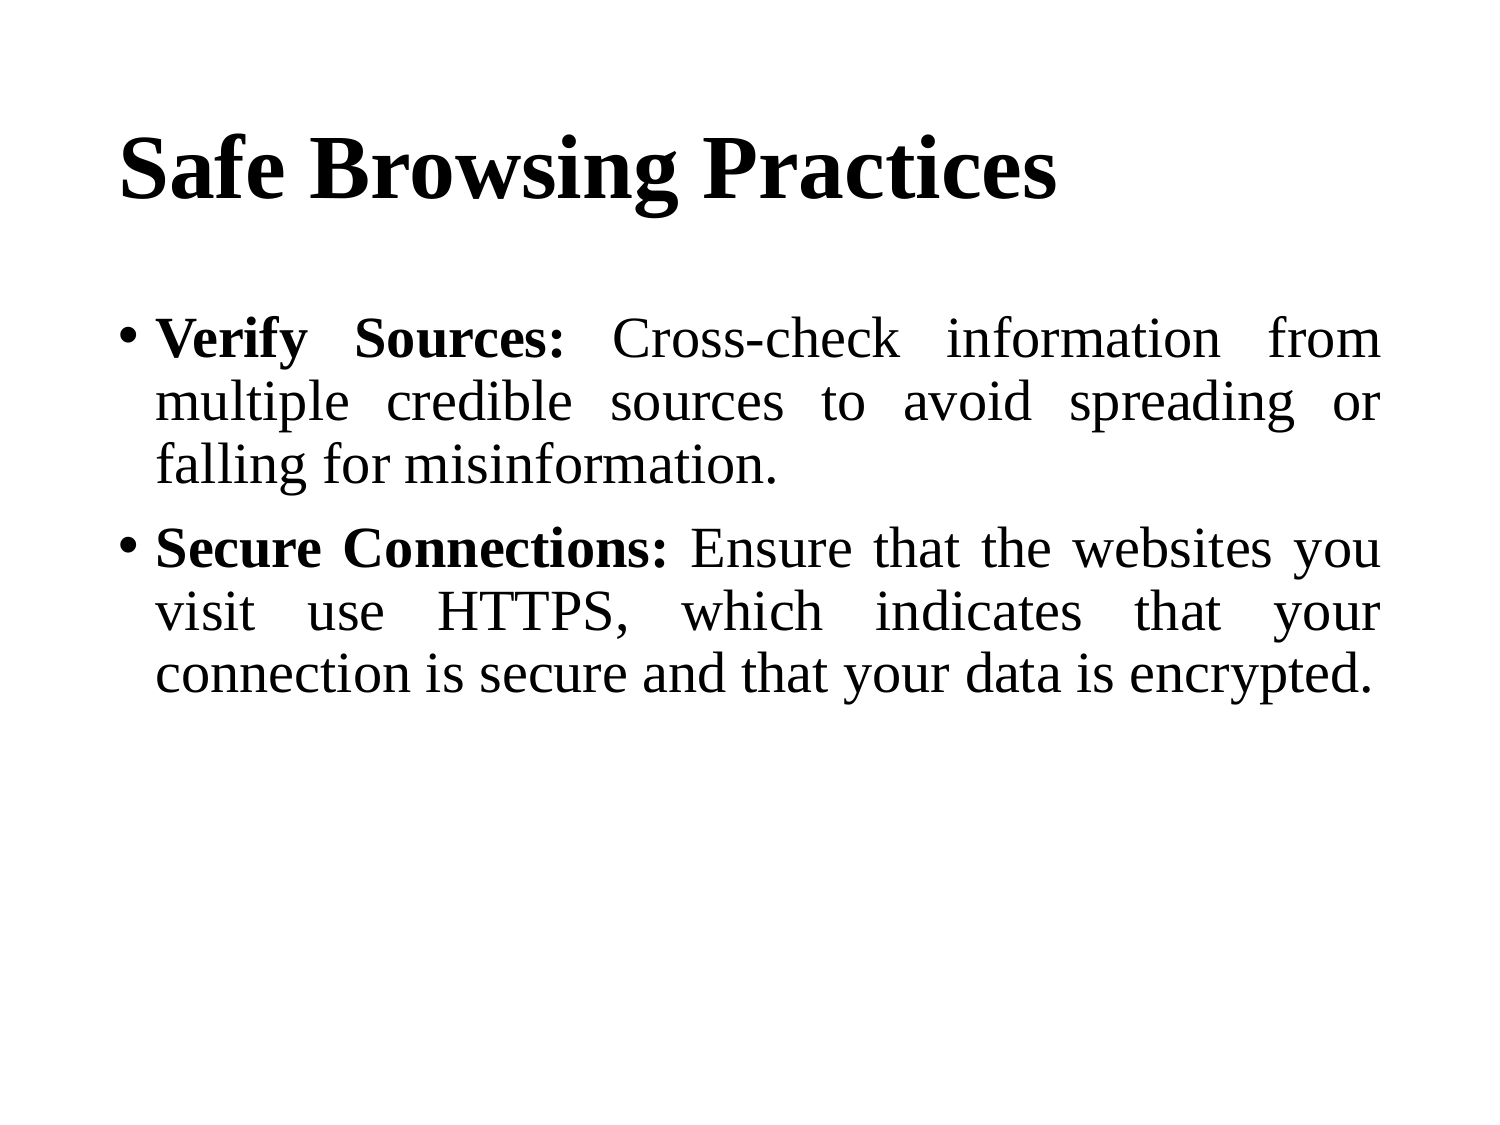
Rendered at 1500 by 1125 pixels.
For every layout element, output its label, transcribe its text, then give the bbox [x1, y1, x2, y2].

title Safe Browsing Practices [103, 59, 1397, 278]
list Verify Sources: Cross-check information from multiple credible sources to avoid spreading or falling for misinformation. Secure Connections: Ensure that the websites you visit use HTTPS, which indicates that your connection is secure and that your data is encrypted. [103, 299, 1397, 1014]
